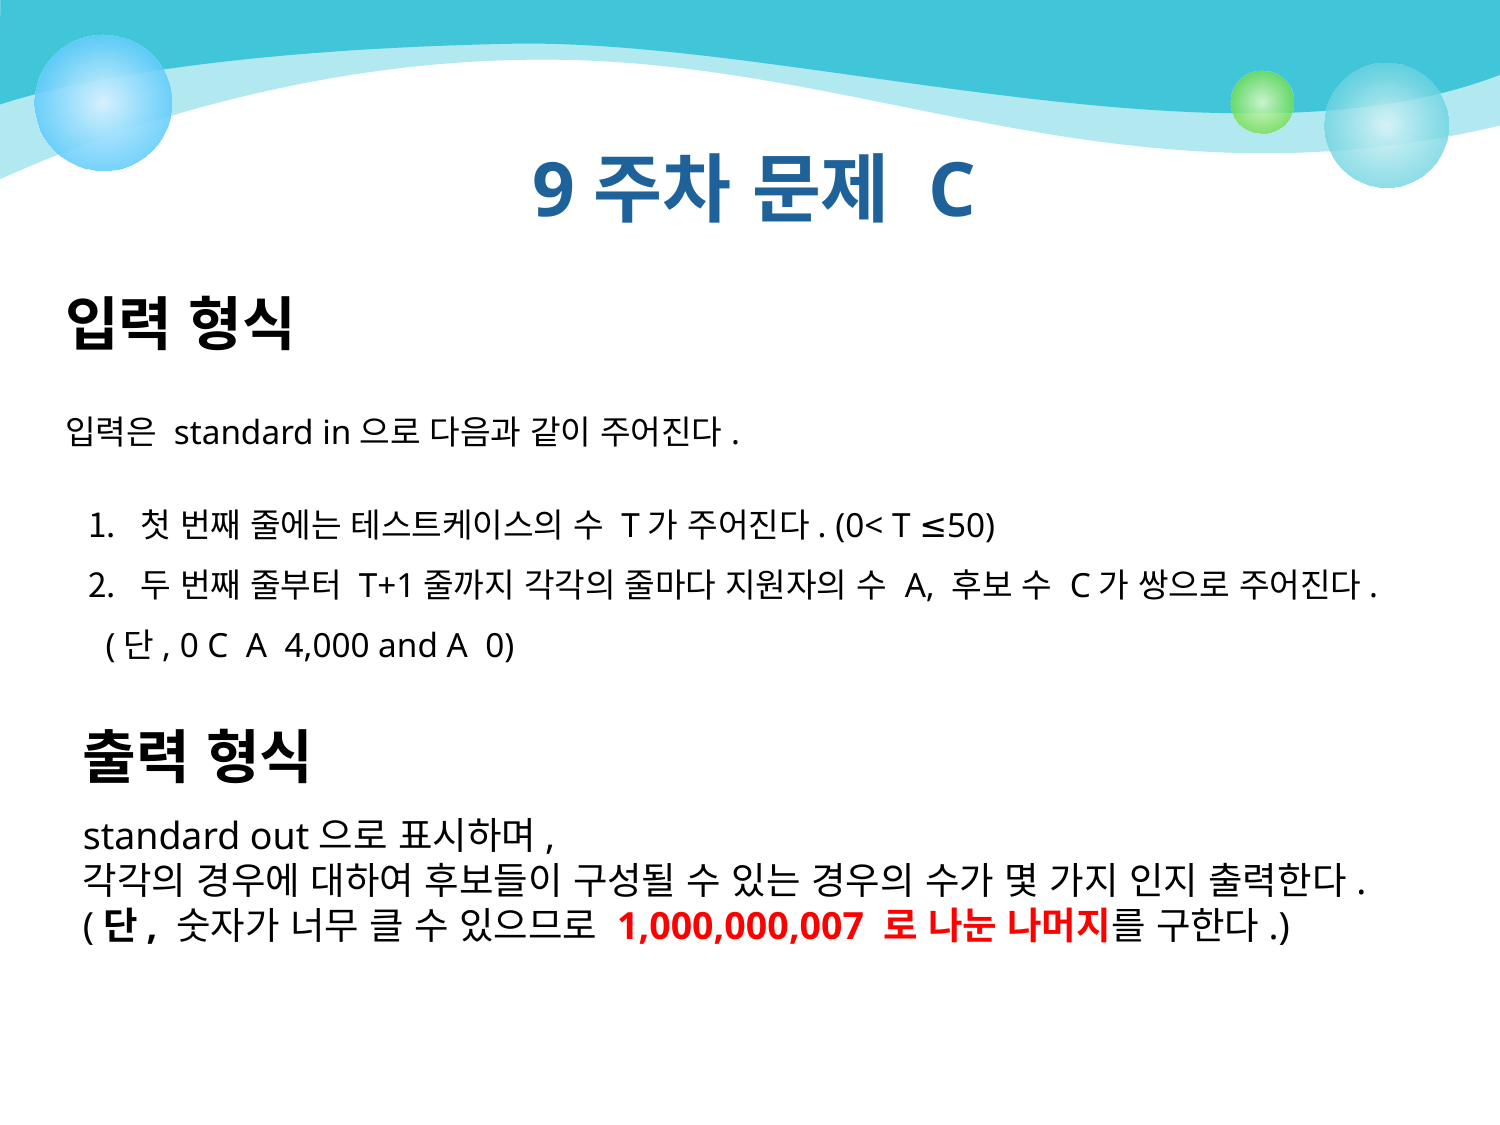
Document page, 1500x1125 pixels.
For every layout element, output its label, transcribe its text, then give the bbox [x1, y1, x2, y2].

text_box 출력 형식 standard out으로 표시하며, 각각의 경우에 대하여 후보들이 구성될 수 있는 경우의 수가 몇 가지 인지 출력한다. (단, 숫자가 너무 클 수 있으므로 1,000,000,007 로 나눈 나머지를 구한다.) [68, 712, 1432, 955]
title 9주차 문제 C [79, 133, 1430, 321]
